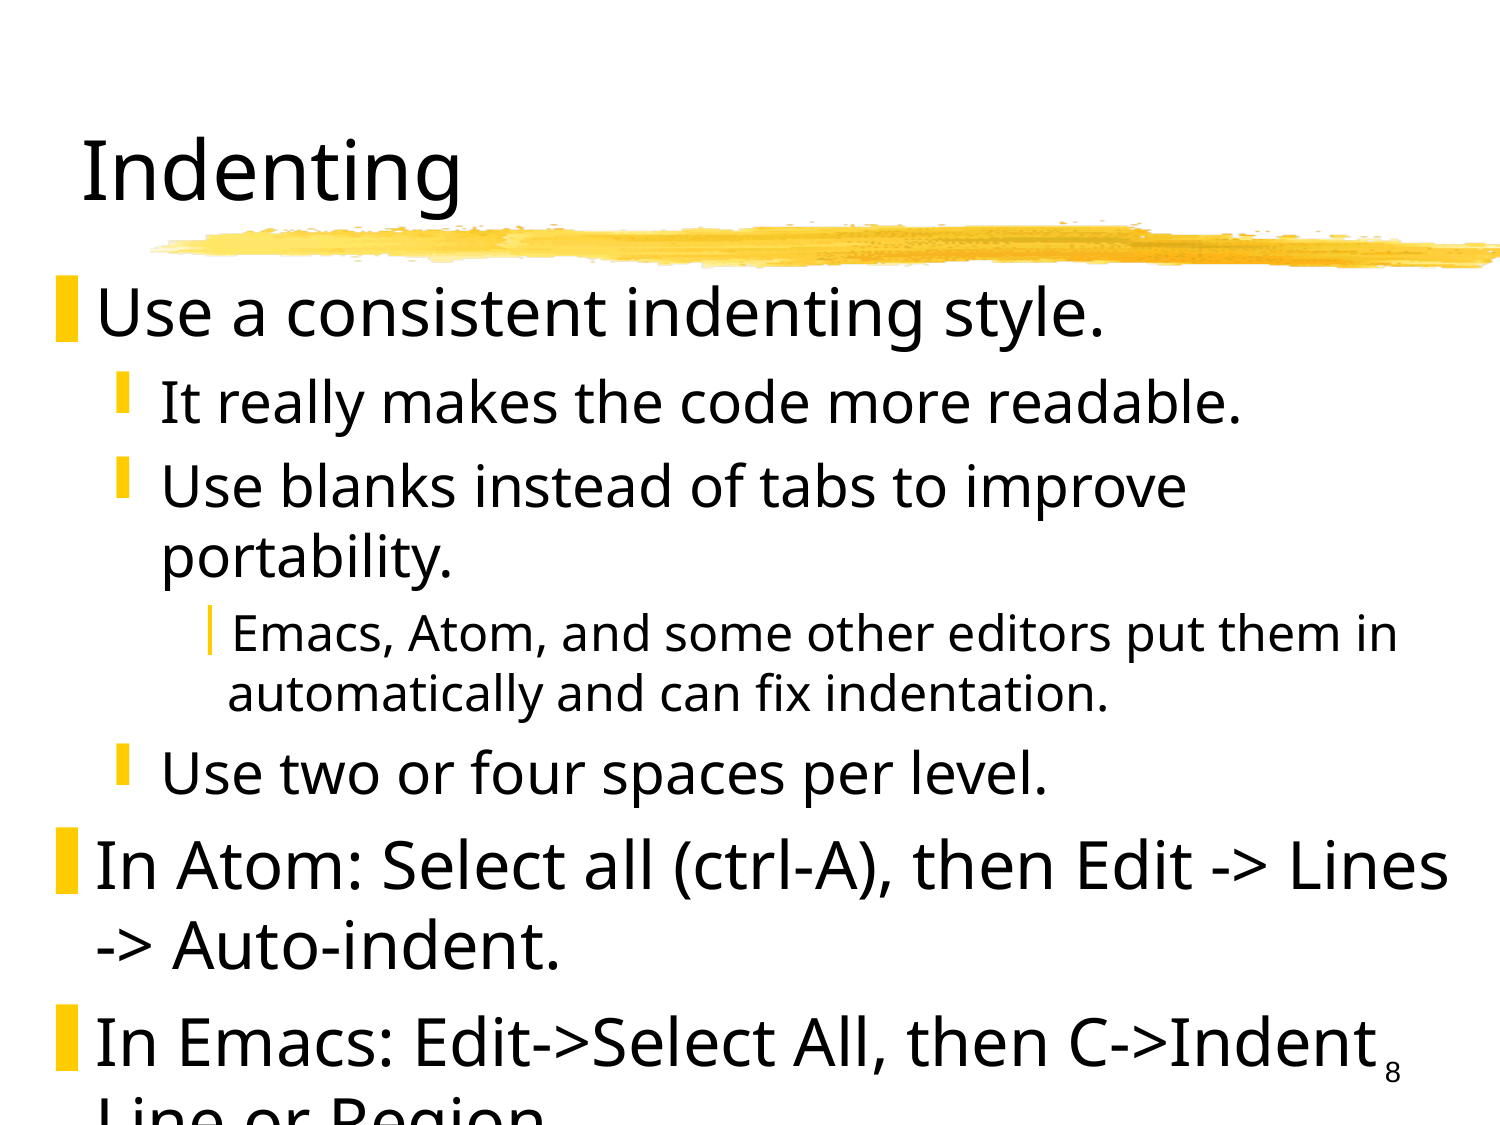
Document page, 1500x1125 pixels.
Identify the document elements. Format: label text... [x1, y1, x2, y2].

picture [150, 215, 1500, 262]
list Use a consistent indenting style. It really makes the code more readable. Use blanks instead of tabs to improve portability. Emacs, Atom, and some other editors put them in automatically and can fix indentation. Use two or four spaces per level. In Atom: Select all (ctrl-A), then Edit -> Lines -> Auto-indent. In Emacs: Edit->Select All, then C->Indent Line or Region. [24, 262, 1500, 1125]
title Indenting [66, 37, 1342, 225]
